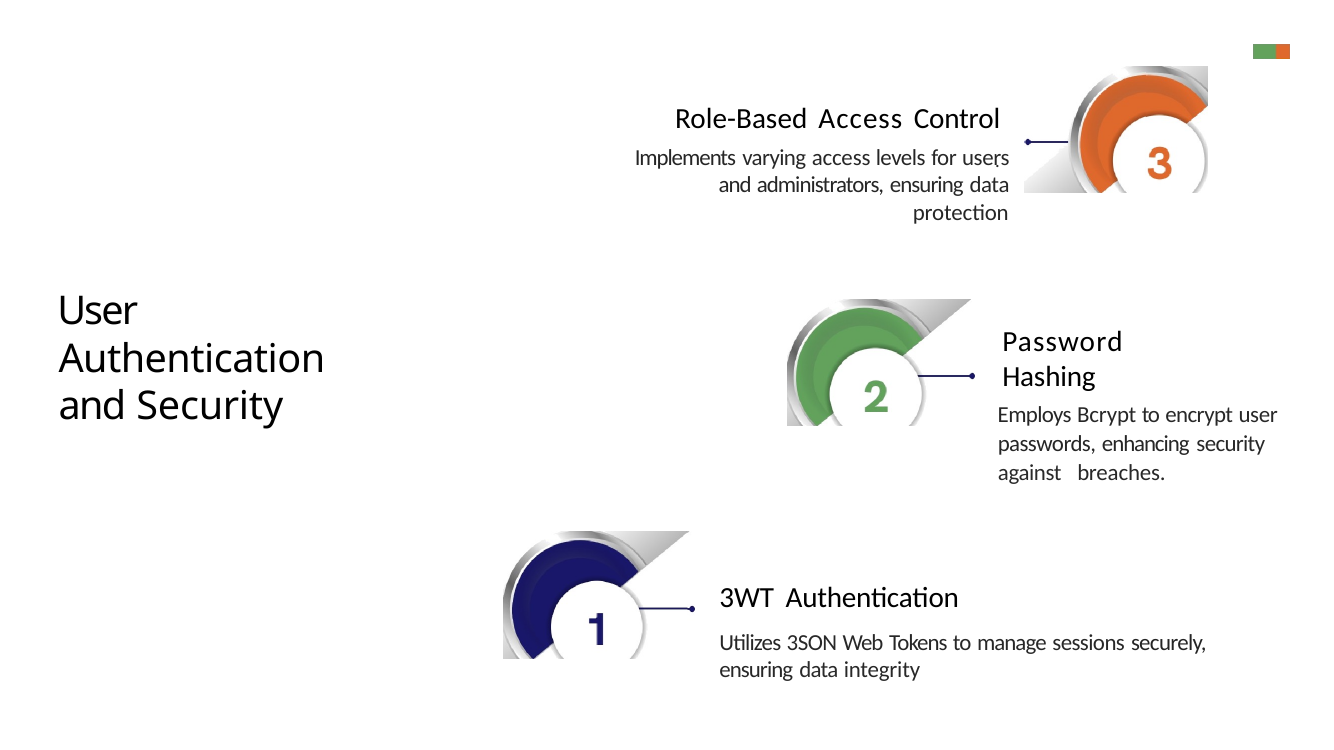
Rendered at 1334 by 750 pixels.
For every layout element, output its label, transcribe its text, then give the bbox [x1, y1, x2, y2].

text_box User Authentication and Security [55, 283, 393, 428]
text_box Password Hashing [1000, 320, 1155, 393]
text_box Implements varying access levels for users and administrators, ensuring data protection [591, 135, 1026, 233]
picture [787, 299, 976, 426]
text_box Employs Bcrypt to encrypt user passwords, enhancing security against breaches. [995, 395, 1306, 485]
text_box Role-Based Access Control . [604, 97, 1002, 135]
picture [1024, 66, 1208, 193]
picture [503, 531, 696, 659]
picture [1253, 44, 1290, 60]
text_box 3WT Authentication Utilizes 3SON Web Tokens to manage sessions securely, ensuring data integrity [717, 576, 1279, 683]
